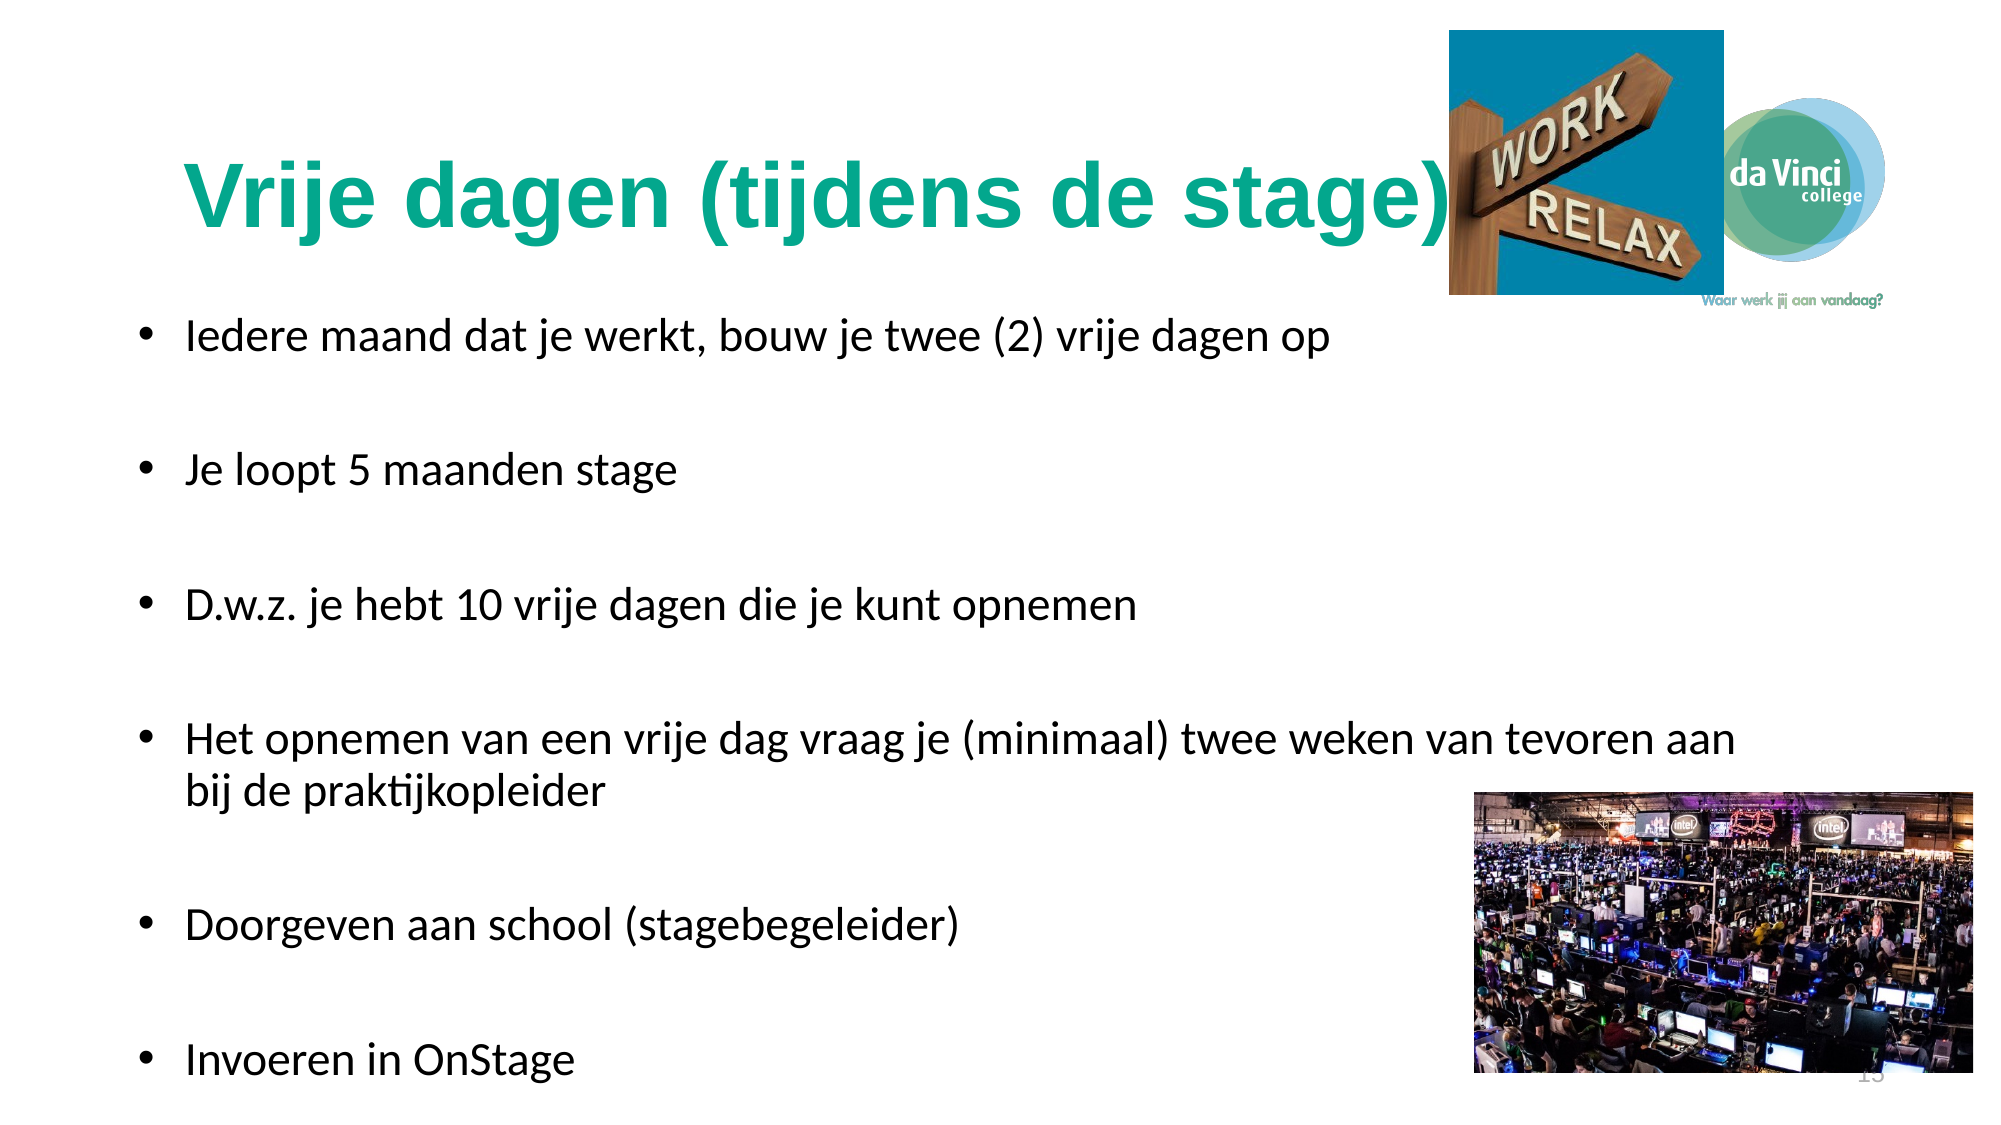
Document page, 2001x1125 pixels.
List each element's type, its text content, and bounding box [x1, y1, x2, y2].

picture [1474, 792, 1974, 1073]
picture [1701, 282, 1885, 309]
list Iedere maand dat je werkt, bouw je twee (2) vrije dagen op Je loopt 5 maanden stage D.w.z. je hebt 10 vrije dagen die je kunt opnemen Het opnemen van een vrije dag vraag je (minimaal) twee weken van tevoren aan bij de praktijkopleider Doorgeven aan school (stagebegeleider) Invoeren in OnStage [123, 302, 1780, 1094]
title Vrije dagen (tijdens de stage) [1724, 140, 1985, 282]
slide_number 15 [1433, 1042, 1900, 1103]
picture [1725, 98, 1885, 140]
picture [1449, 53, 1701, 295]
title Vrije dagen (tijdens de stage) [168, 140, 1449, 282]
